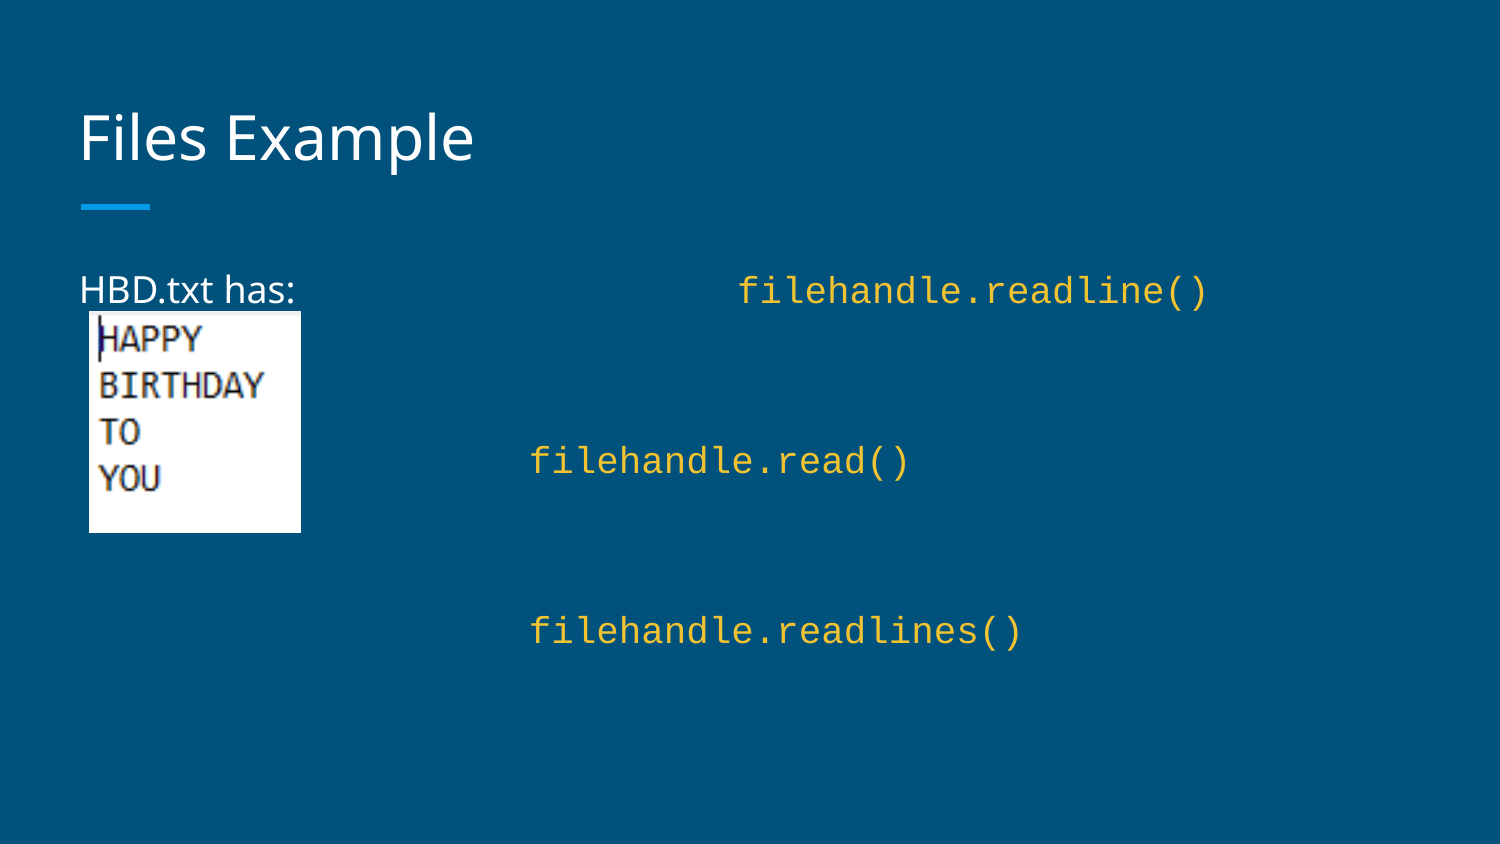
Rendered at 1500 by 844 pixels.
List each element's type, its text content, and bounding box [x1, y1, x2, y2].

title Files Example [63, 75, 1437, 188]
list HBD.txt has: filehandle.readline() filehandle.read() filehandle.readlines() [63, 244, 1437, 750]
picture [90, 312, 300, 532]
